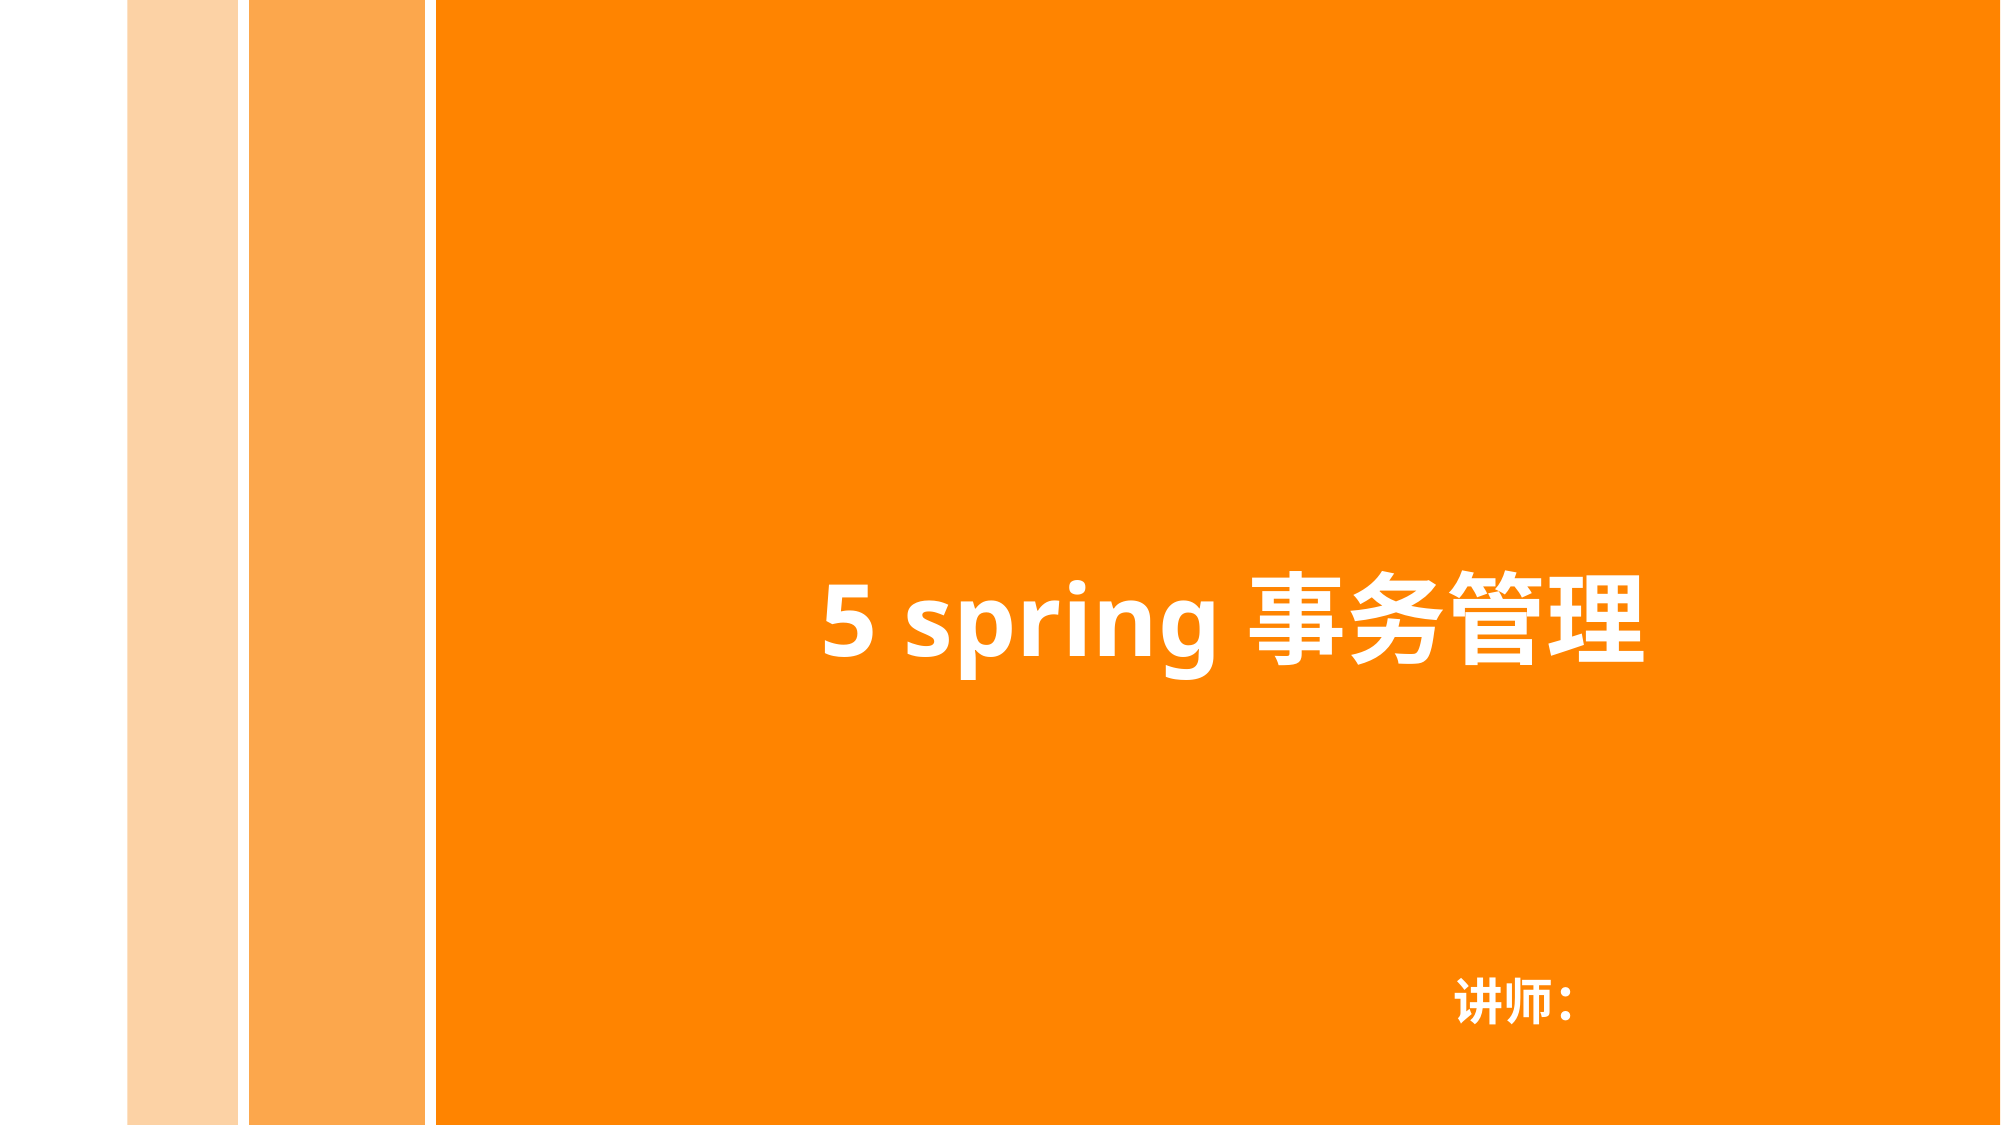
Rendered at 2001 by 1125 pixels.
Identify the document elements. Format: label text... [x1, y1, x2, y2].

picture [127, 0, 238, 1125]
picture [436, 0, 2001, 1125]
title 5 spring事务管理 [540, 438, 1927, 687]
picture [249, 0, 425, 1125]
